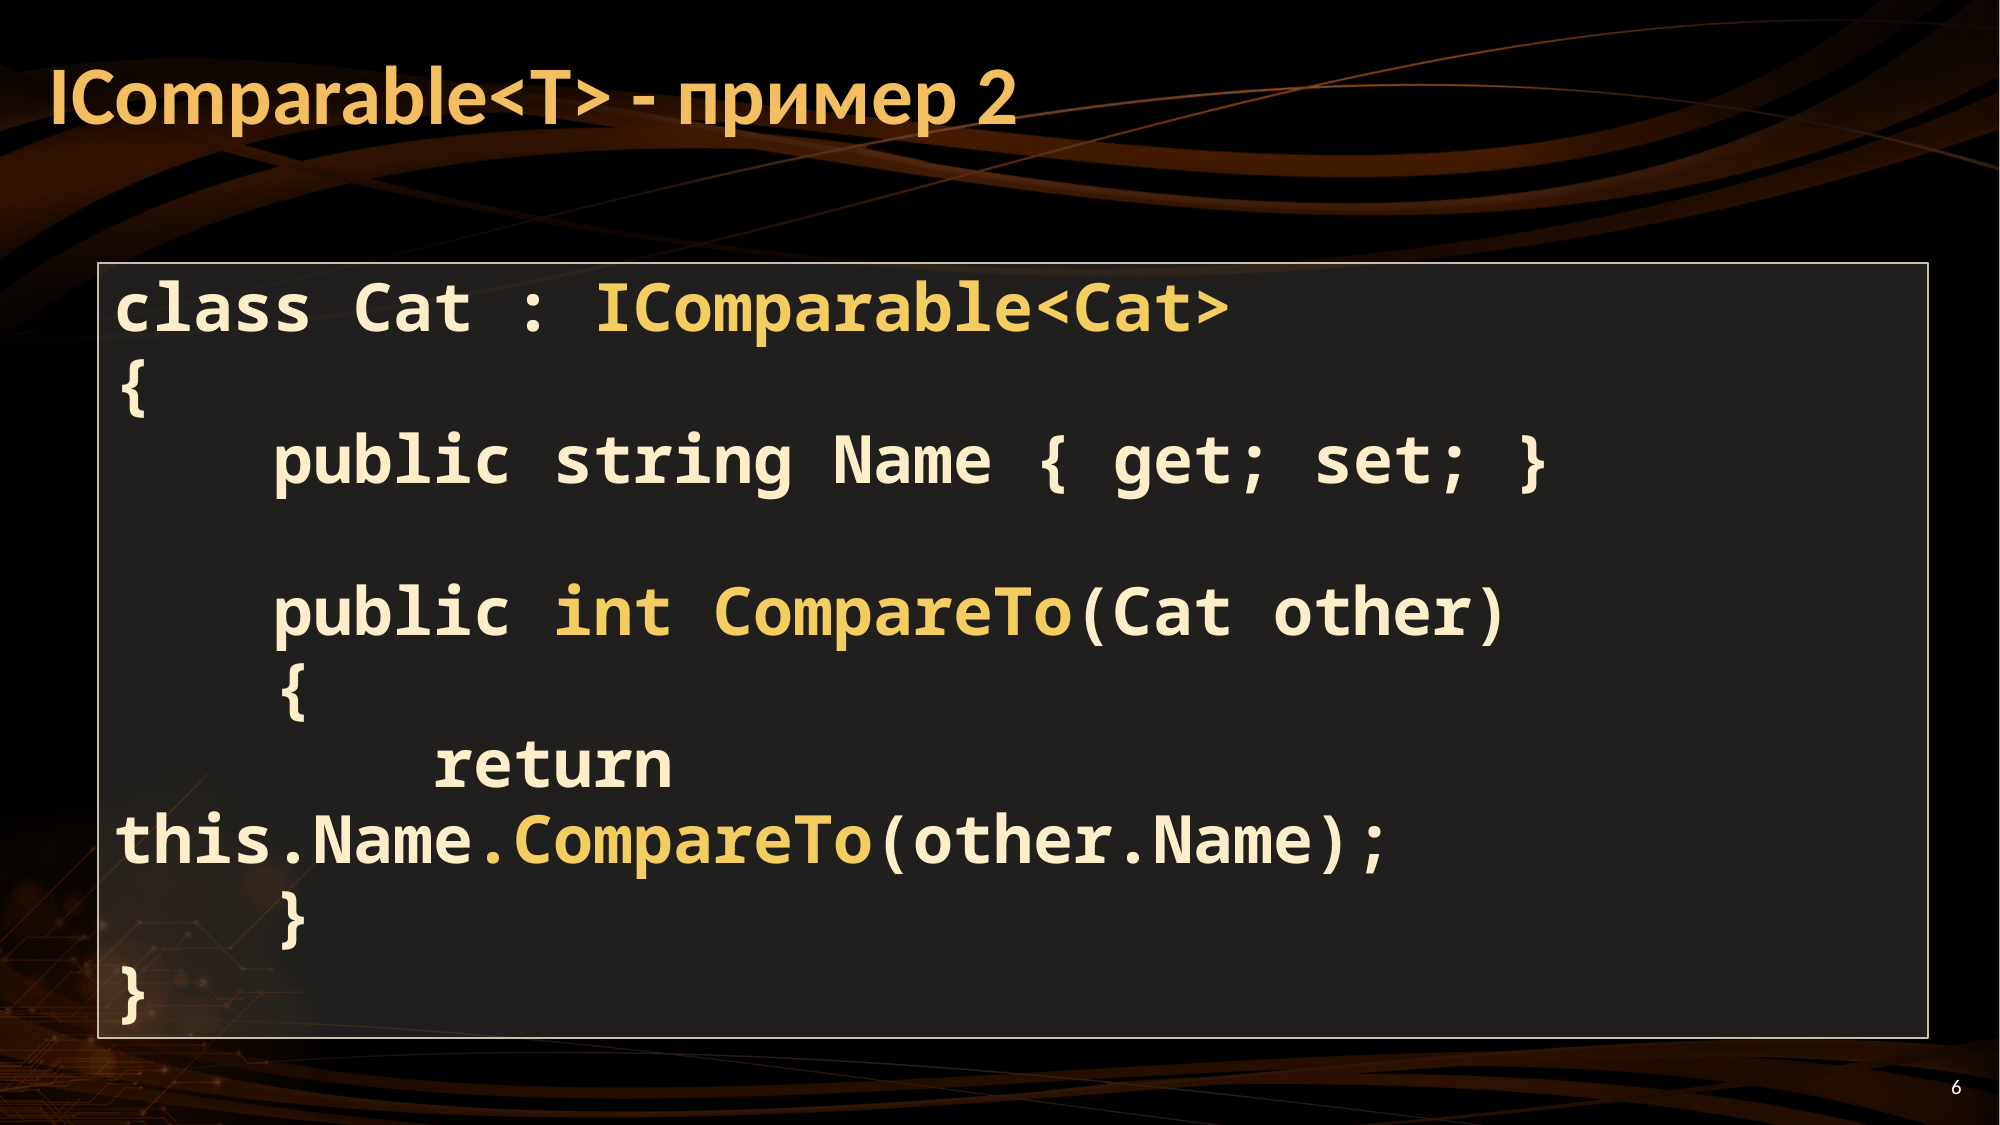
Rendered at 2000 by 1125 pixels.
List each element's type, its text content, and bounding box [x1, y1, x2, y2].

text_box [30, 449, 1968, 825]
title IComparable<T> - пример 2 [30, 6, 1602, 189]
text_box class Cat : IComparable<Cat> { public string Name { get; set; } public int CompareTo(Cat other) { return this.Name.CompareTo(other.Name); } } [98, 825, 1928, 1038]
slide_number 6 [1897, 1070, 1968, 1103]
text_box class Cat : IComparable<Cat> { public string Name { get; set; } public int CompareTo(Cat other) { return this.Name.CompareTo(other.Name); } } [98, 263, 1928, 449]
picture [0, 0, 2000, 1125]
